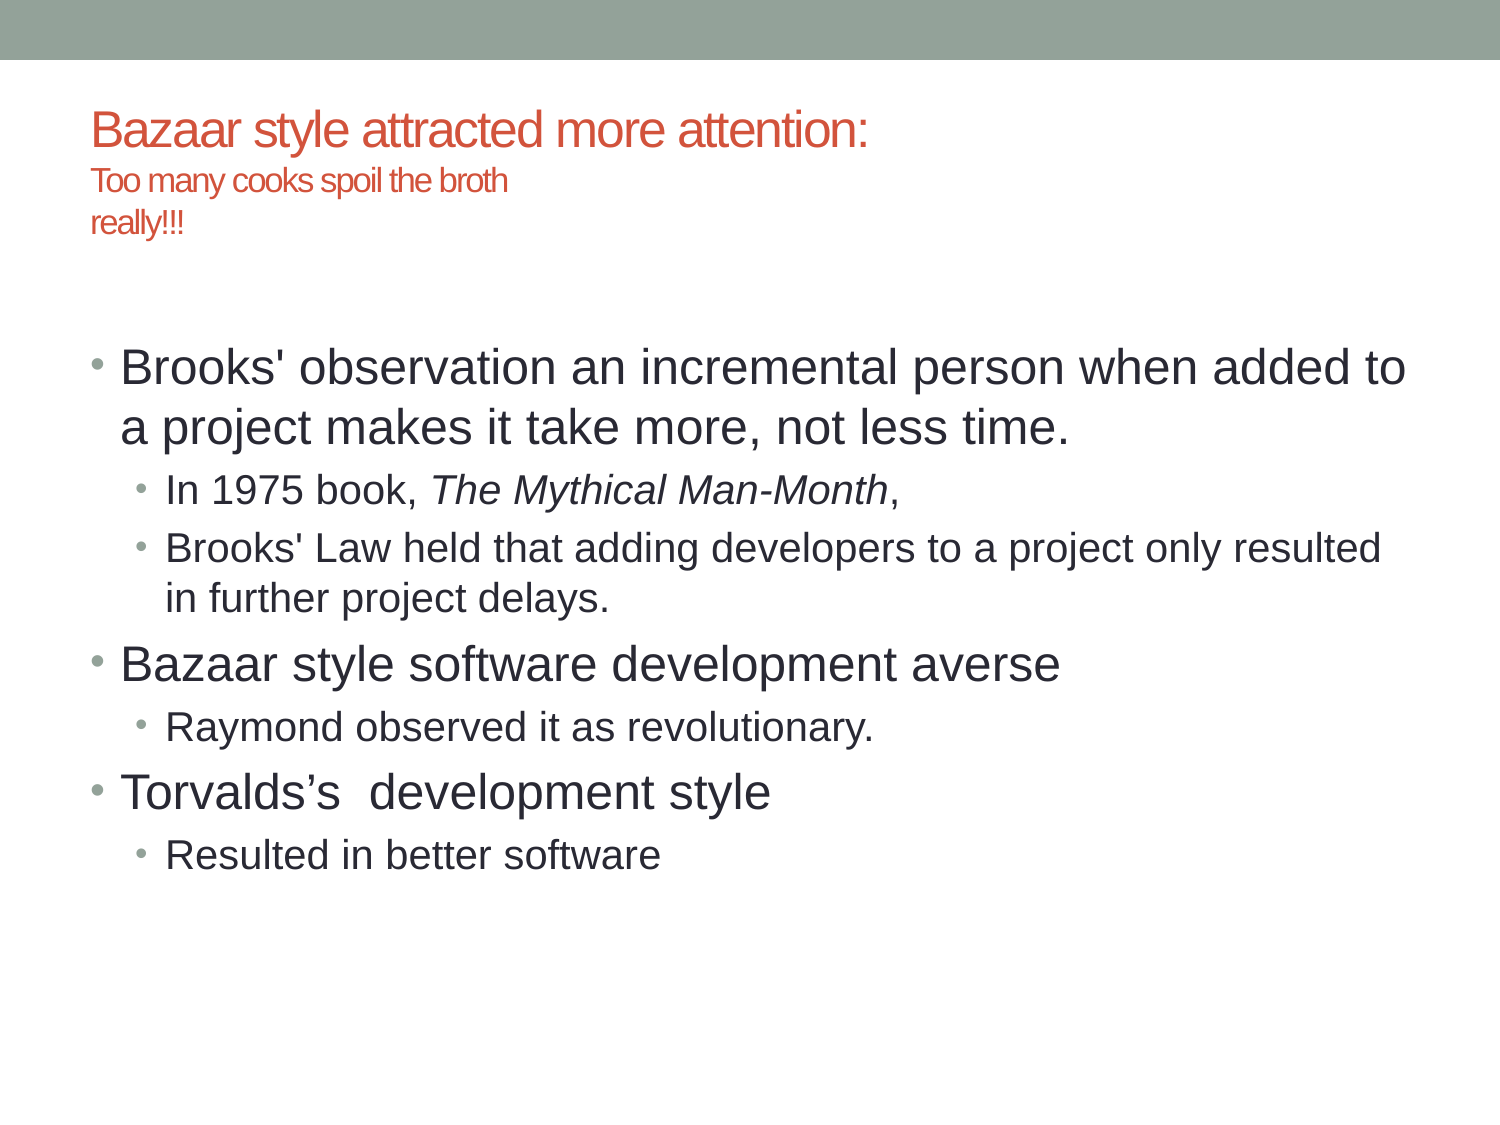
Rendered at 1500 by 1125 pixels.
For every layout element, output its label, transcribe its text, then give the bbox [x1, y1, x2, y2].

title Bazaar style attracted more attention: Too many cooks spoil the broth really!!! [75, 87, 1425, 250]
list Brooks' observation an incremental person when added to a project makes it take more, not less time. In 1975 book, The Mythical Man-Month, Brooks' Law held that adding developers to a project only resulted in further project delays. Bazaar style software development averse Raymond observed it as revolutionary. Torvalds’s development style Resulted in better software [75, 326, 1425, 1125]
